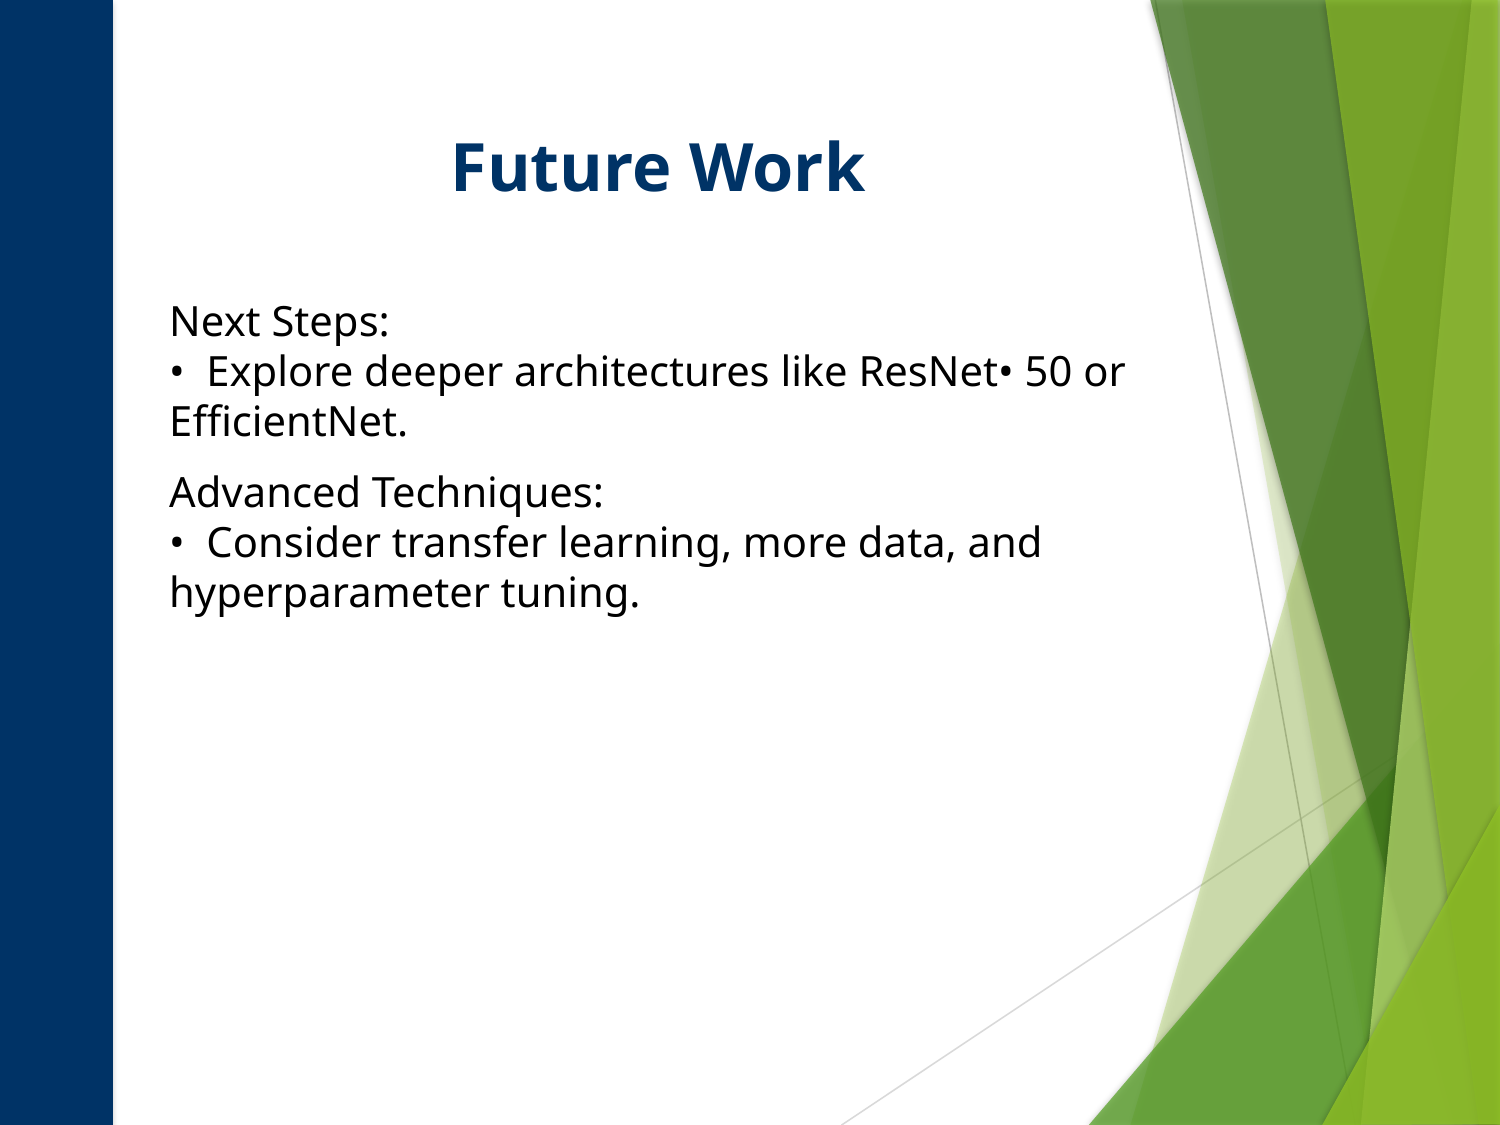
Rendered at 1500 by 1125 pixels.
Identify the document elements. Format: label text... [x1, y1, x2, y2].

text_box [0, 0, 113, 1125]
text_box Next Steps: • Explore deeper architectures like ResNet• 50 or EfficientNet. Advanced Techniques: • Consider transfer learning, more data, and hyperparameter tuning. [154, 221, 1205, 624]
text_box Future Work [435, 71, 881, 212]
